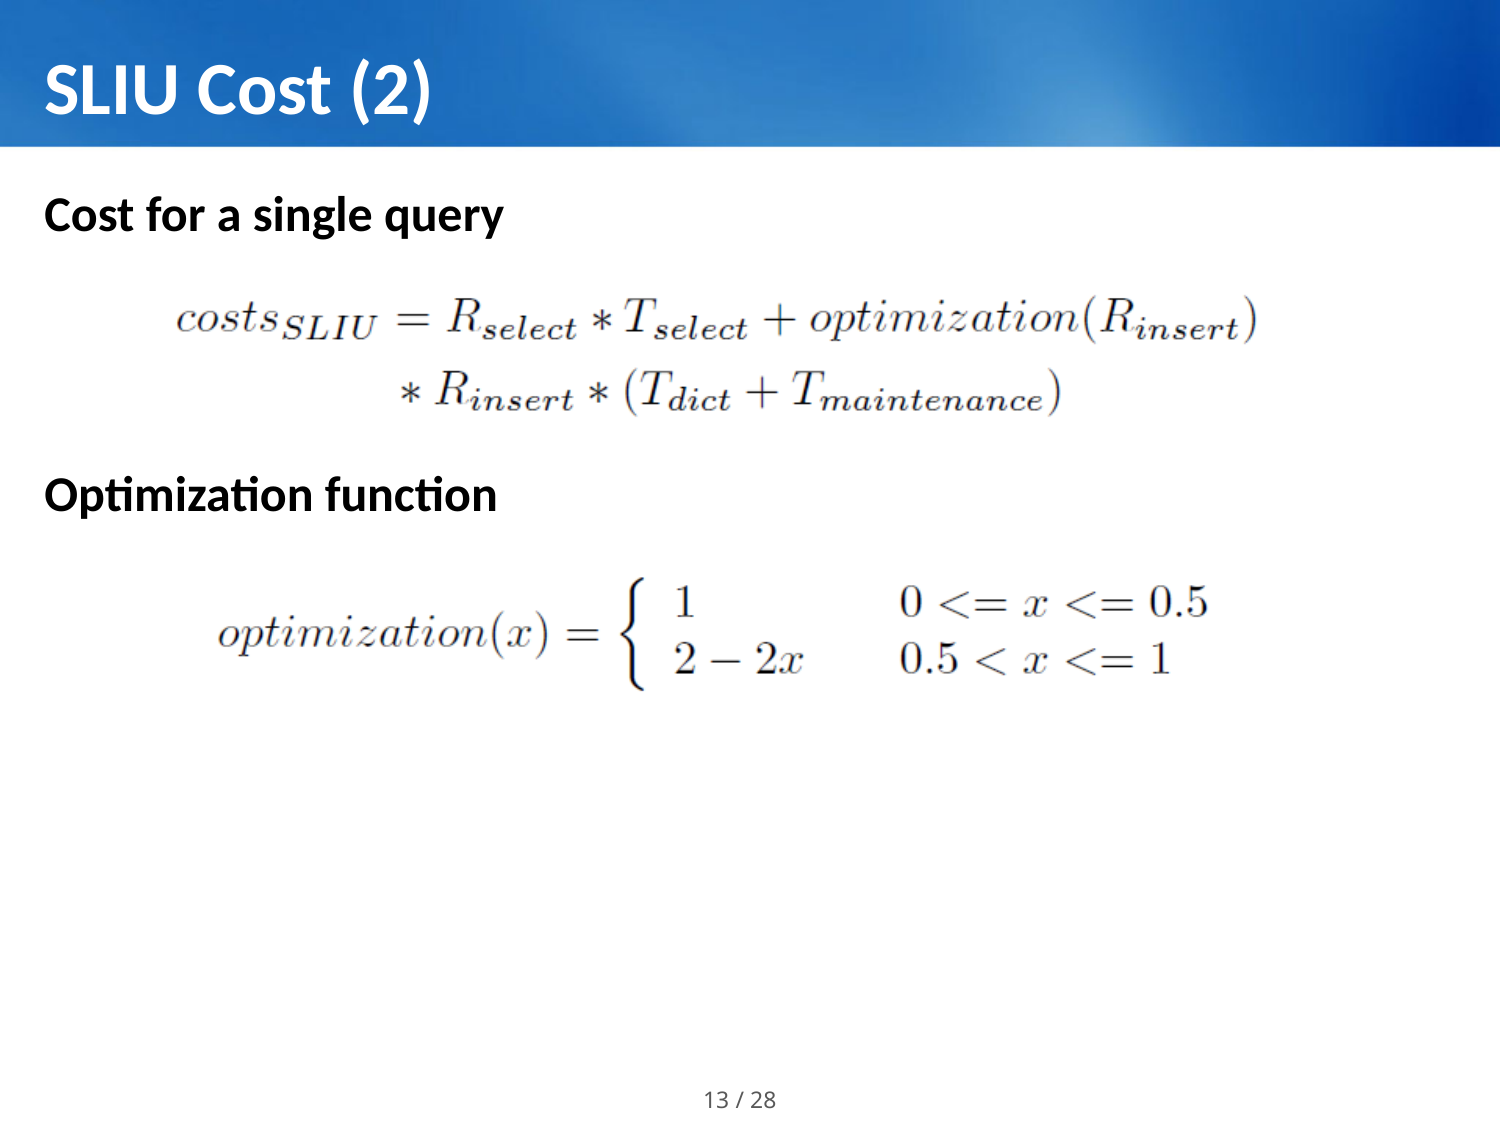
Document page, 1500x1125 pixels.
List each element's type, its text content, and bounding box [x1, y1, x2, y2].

list Cost for a single query Optimization function [29, 174, 1471, 1071]
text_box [159, 278, 1271, 425]
title SLIU Cost (2) [29, 19, 1471, 149]
picture [0, 0, 1500, 1125]
